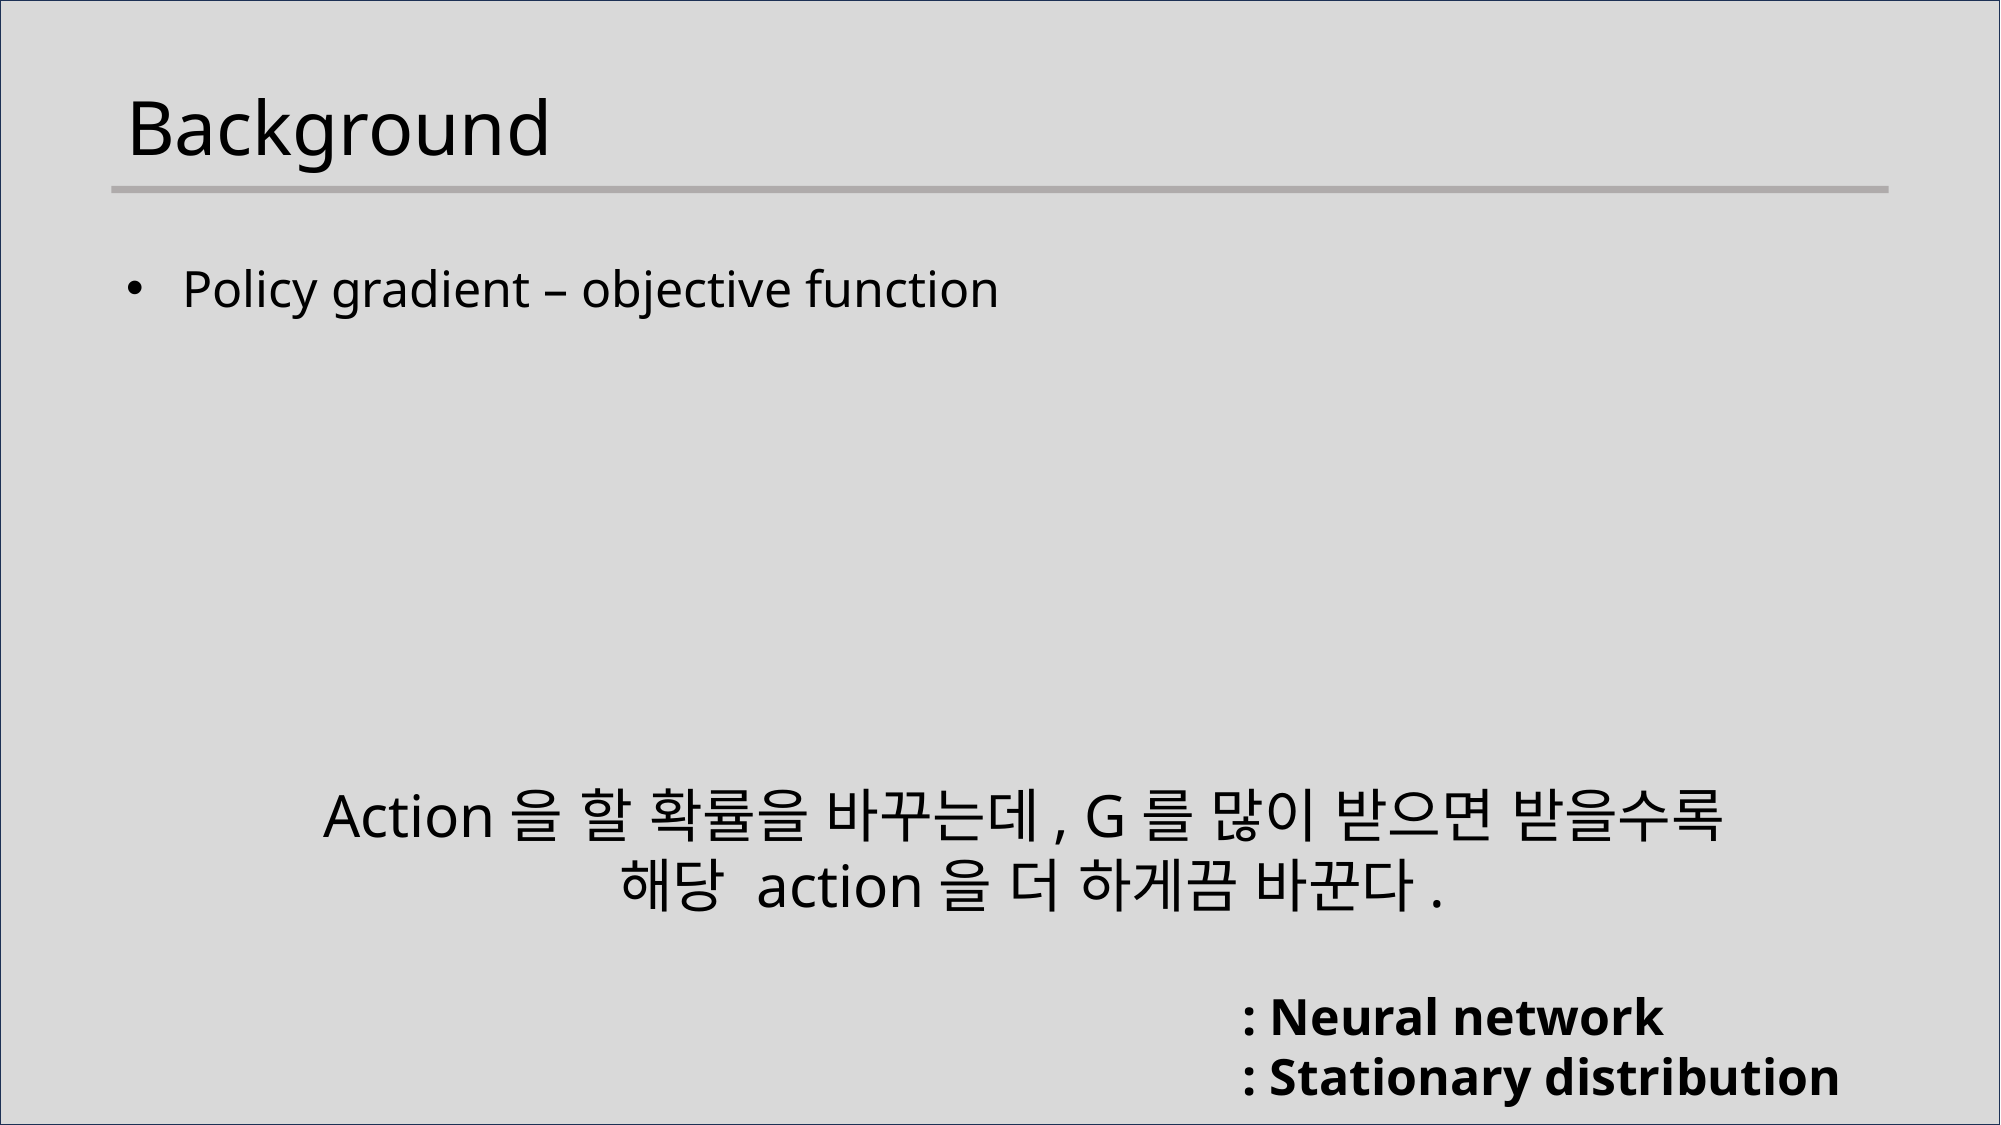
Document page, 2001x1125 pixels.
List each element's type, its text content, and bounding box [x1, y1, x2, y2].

text_box [110, 185, 1890, 194]
text_box Action을 할 확률을 바꾸는데, G를 많이 받으면 받을수록 해당 action을 더 하게끔 바꾼다. [222, 771, 1842, 927]
text_box Policy gradient – objective function [111, 219, 1836, 415]
text_box [0, 0, 2000, 1125]
text_box Background [111, 72, 1453, 178]
